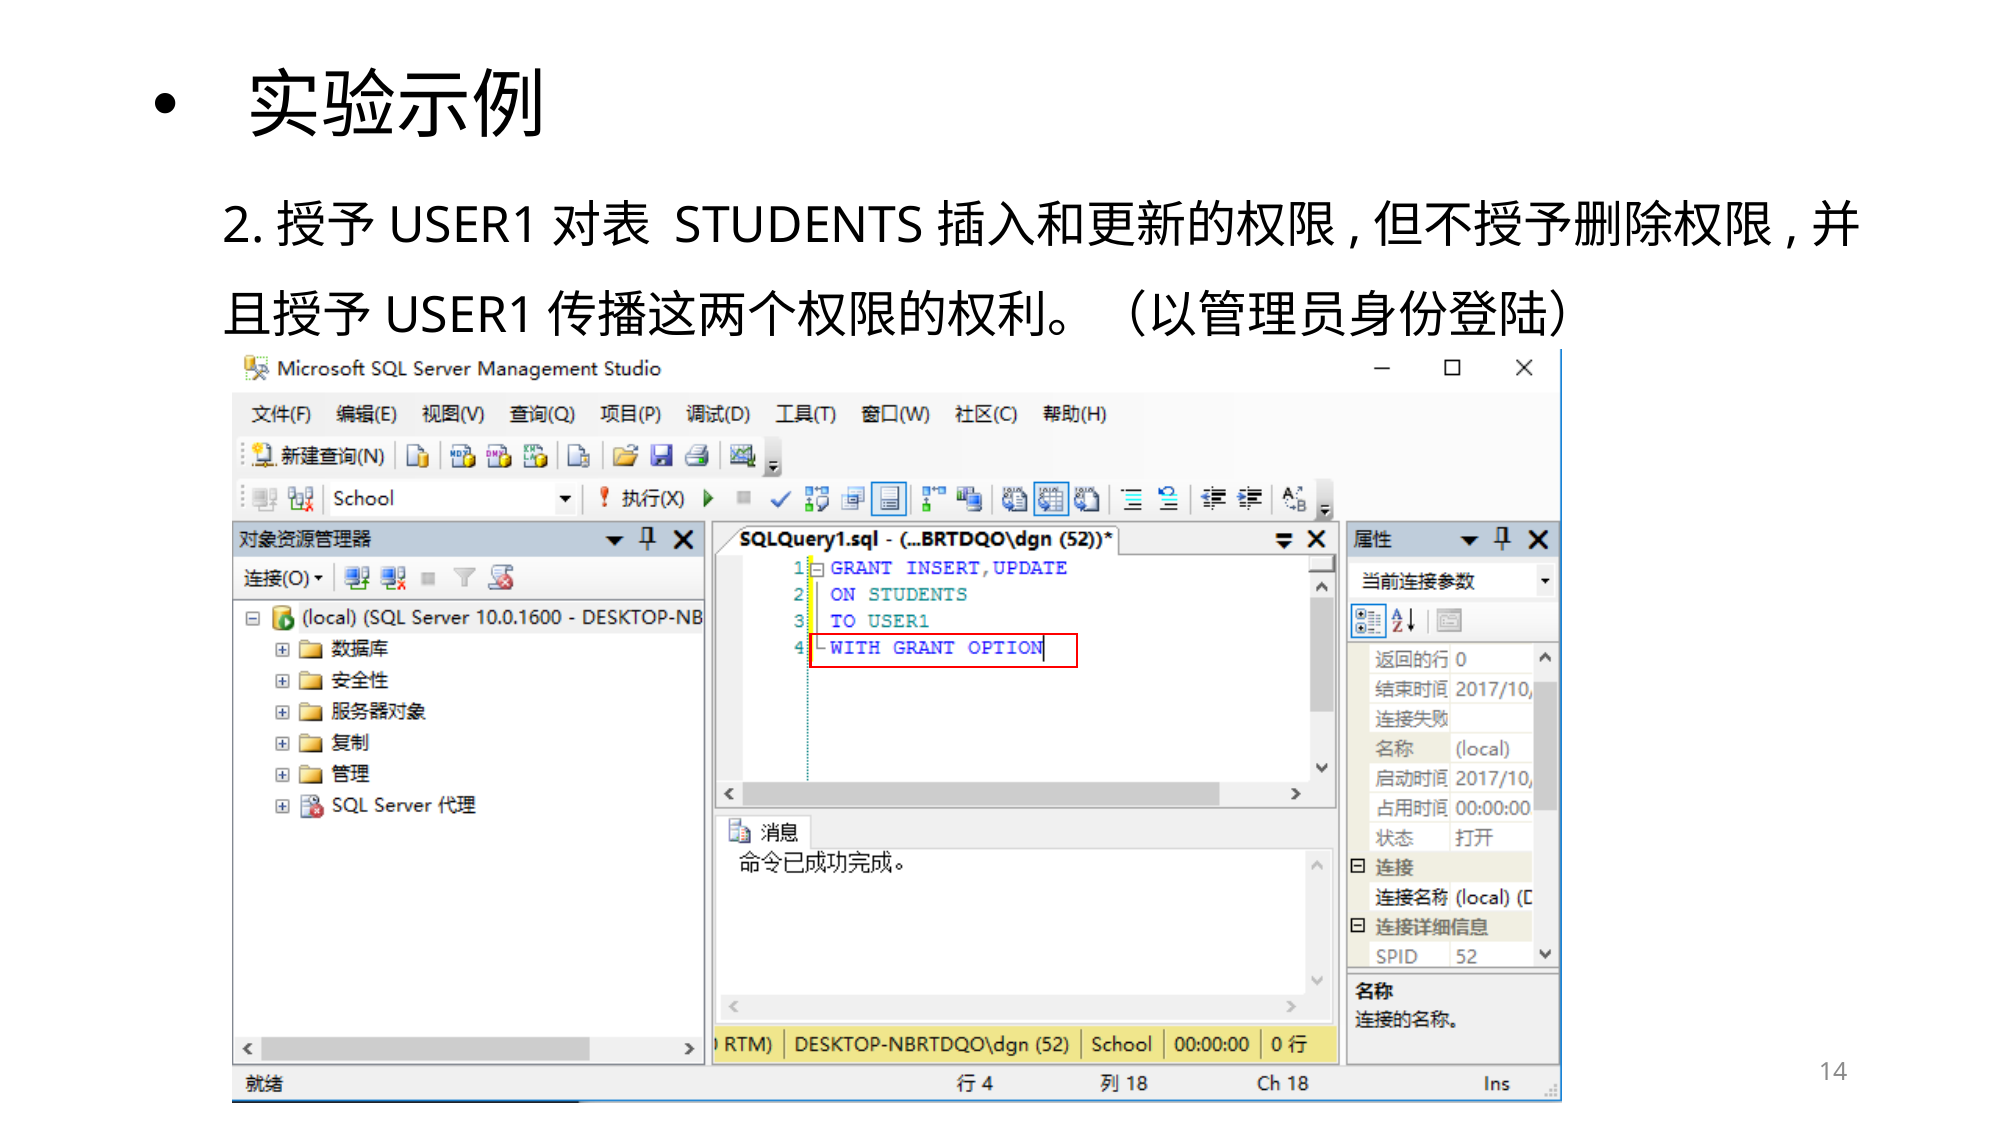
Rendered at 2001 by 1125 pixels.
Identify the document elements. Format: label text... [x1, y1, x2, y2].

slide_number 13 [1562, 1042, 1863, 1103]
text_box 2.授予USER1对表 STUDENTS插入和更新的权限,但不授予删除权限,并且授予USER1传播这两个权限的权利。（以管理员身份登陆） [207, 154, 1924, 410]
picture [232, 349, 1562, 1103]
title 实验示例 [137, 39, 1863, 175]
